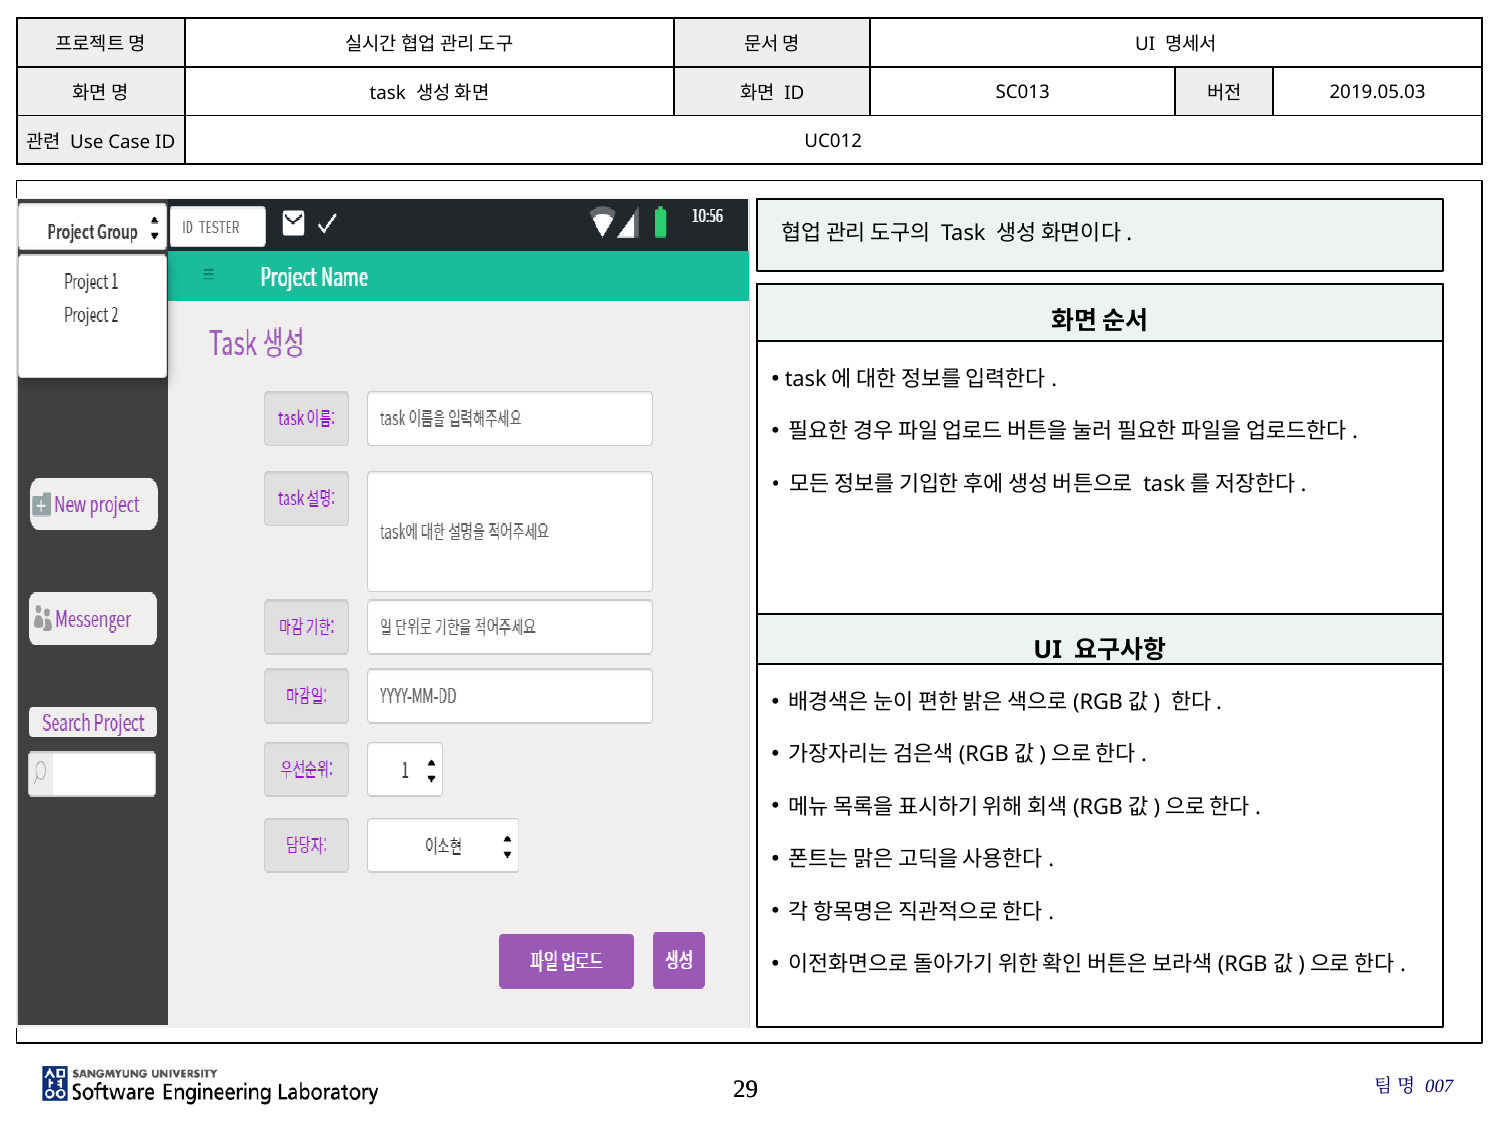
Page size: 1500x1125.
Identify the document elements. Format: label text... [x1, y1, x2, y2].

table_header 실시간 협업 관리 도구 [186, 19, 673, 66]
text_box 배경색은 눈이 편한 밝은 색으로(RGB값) 한다. 가장자리는 검은색(RGB값)으로 한다. 메뉴 목록을 표시하기 위해 회색(RGB값)으로 한다. 폰트는 맑은 고딕을 사용한다. 각 항목명은 직관적으로 한다. 이전화면으로 돌아가기 위한 확인 버튼은 보라색(RGB값)으로 한다. [756, 663, 1444, 1028]
text_box 협업 관리 도구의 Task 생성 화면이다. [756, 198, 1444, 271]
table_header 프로젝트 명 [18, 19, 184, 66]
table_cell 화면 명 [18, 68, 184, 115]
table_header 문서 명 [675, 19, 869, 66]
table_cell 화면 ID [675, 68, 869, 115]
picture [16, 198, 751, 1028]
footer 팀 명 007 [994, 1060, 1454, 1110]
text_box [756, 283, 1444, 615]
table_cell 2019.05.03 [1274, 68, 1481, 115]
table_cell 관련 Use Case ID [18, 116, 184, 163]
table_cell SC013 [871, 68, 1174, 115]
table_cell task 생성 화면 [186, 68, 673, 115]
picture [42, 1066, 382, 1106]
table_cell 버전 [1176, 68, 1272, 115]
text_box UI 요구사항 [756, 622, 1444, 663]
table_cell UC012 [186, 116, 1481, 163]
table_header UI 명세서 [871, 19, 1481, 66]
